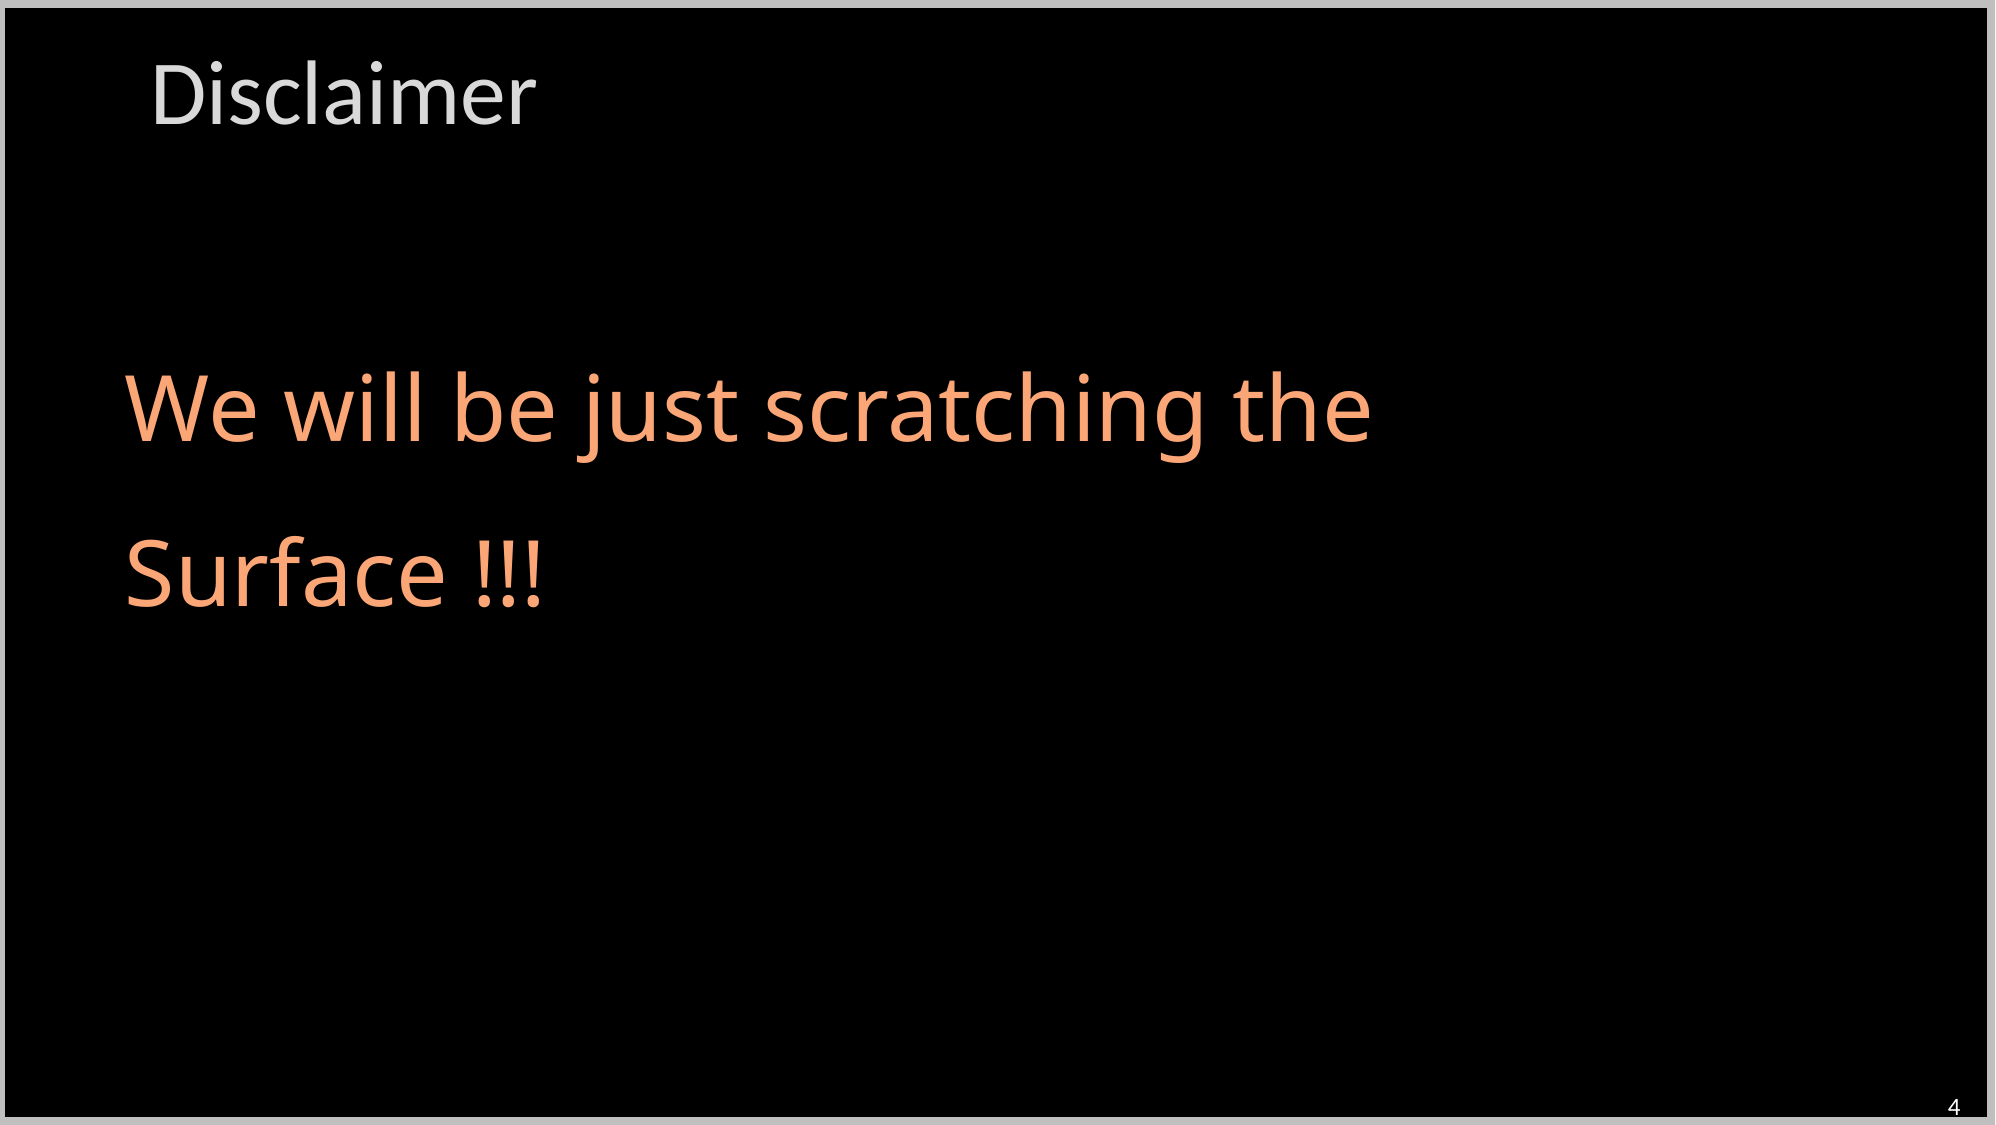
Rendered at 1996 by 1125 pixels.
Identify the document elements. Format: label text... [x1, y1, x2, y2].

text_box We will be just scratching the Surface !!! [110, 287, 1810, 633]
text_box Disclaimer [135, 12, 917, 163]
slide_number 4 [1510, 1074, 1976, 1125]
